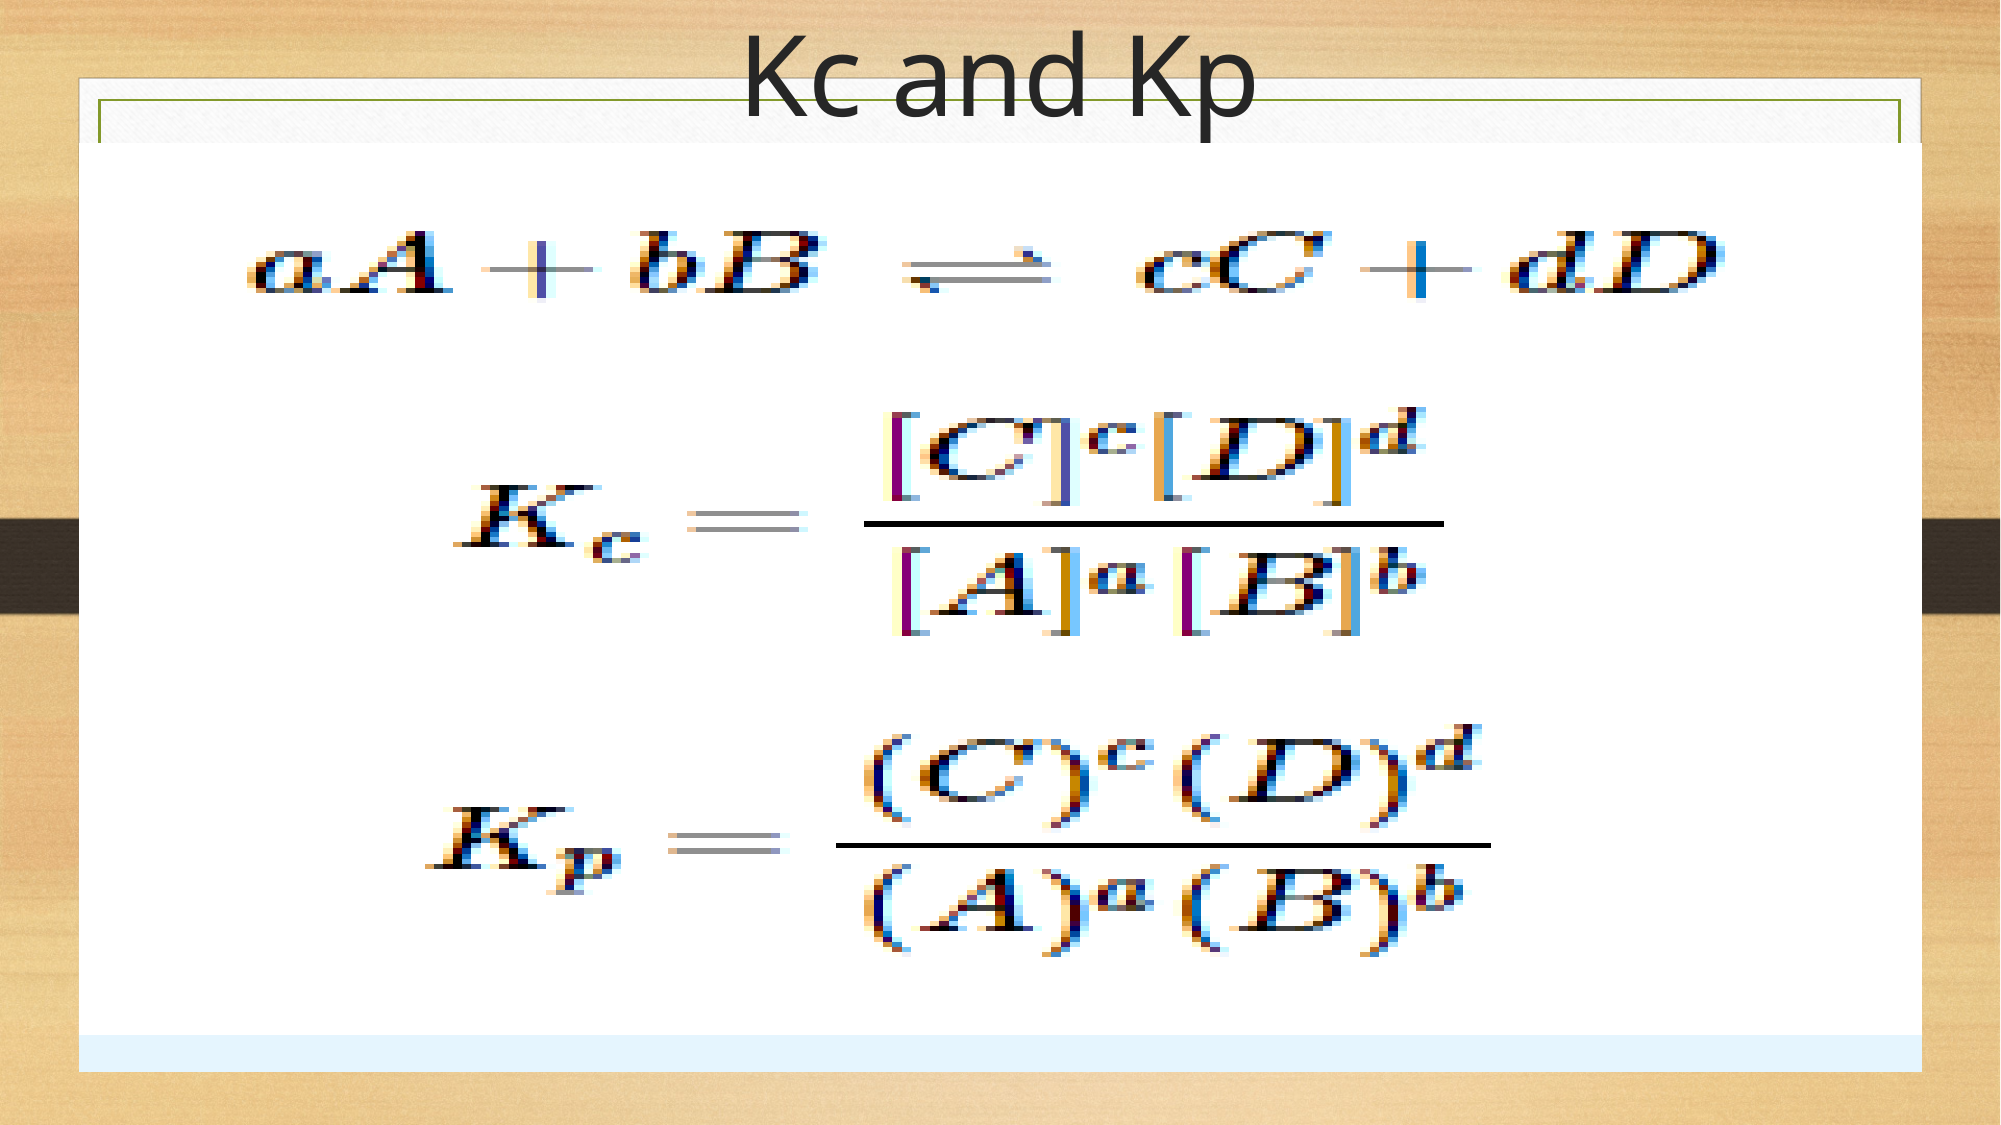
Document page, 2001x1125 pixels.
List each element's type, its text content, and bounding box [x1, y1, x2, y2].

picture [0, 0, 2001, 1125]
title Kc and Kp [0, 0, 2000, 144]
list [79, 143, 1922, 1073]
